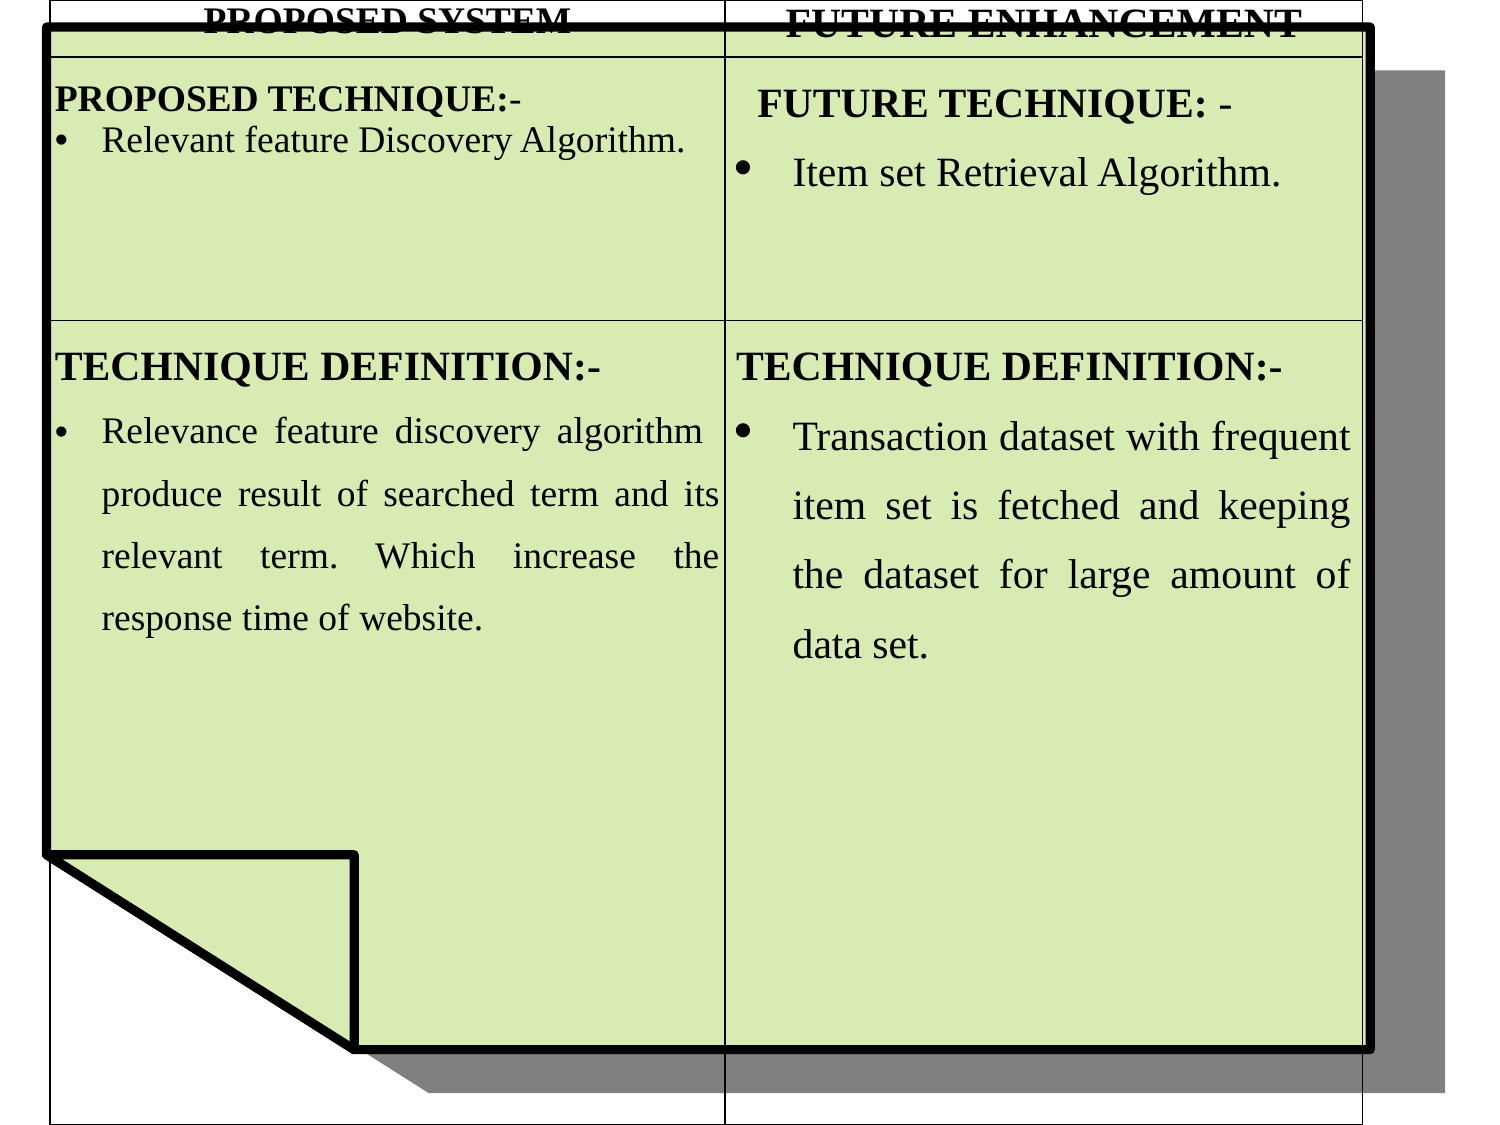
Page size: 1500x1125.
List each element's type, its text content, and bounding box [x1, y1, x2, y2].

table_cell TECHNIQUE DEFINITION:- Transaction dataset with frequent item set is fetched and keeping the dataset for large amount of data set. [726, 321, 1362, 1124]
table_cell FUTURE TECHNIQUE: - Item set Retrieval Algorithm. [726, 58, 1362, 320]
table_cell TECHNIQUE DEFINITION:- Relevance feature discovery algorithm produce result of searched term and its relevant term. Which increase the response time of website. [51, 321, 724, 1124]
table_cell PROPOSED TECHNIQUE:- Relevant feature Discovery Algorithm. [51, 58, 724, 320]
table_header FUTURE ENHANCEMENT [726, 1, 1362, 56]
table_header PROPOSED SYSTEM [51, 1, 724, 56]
